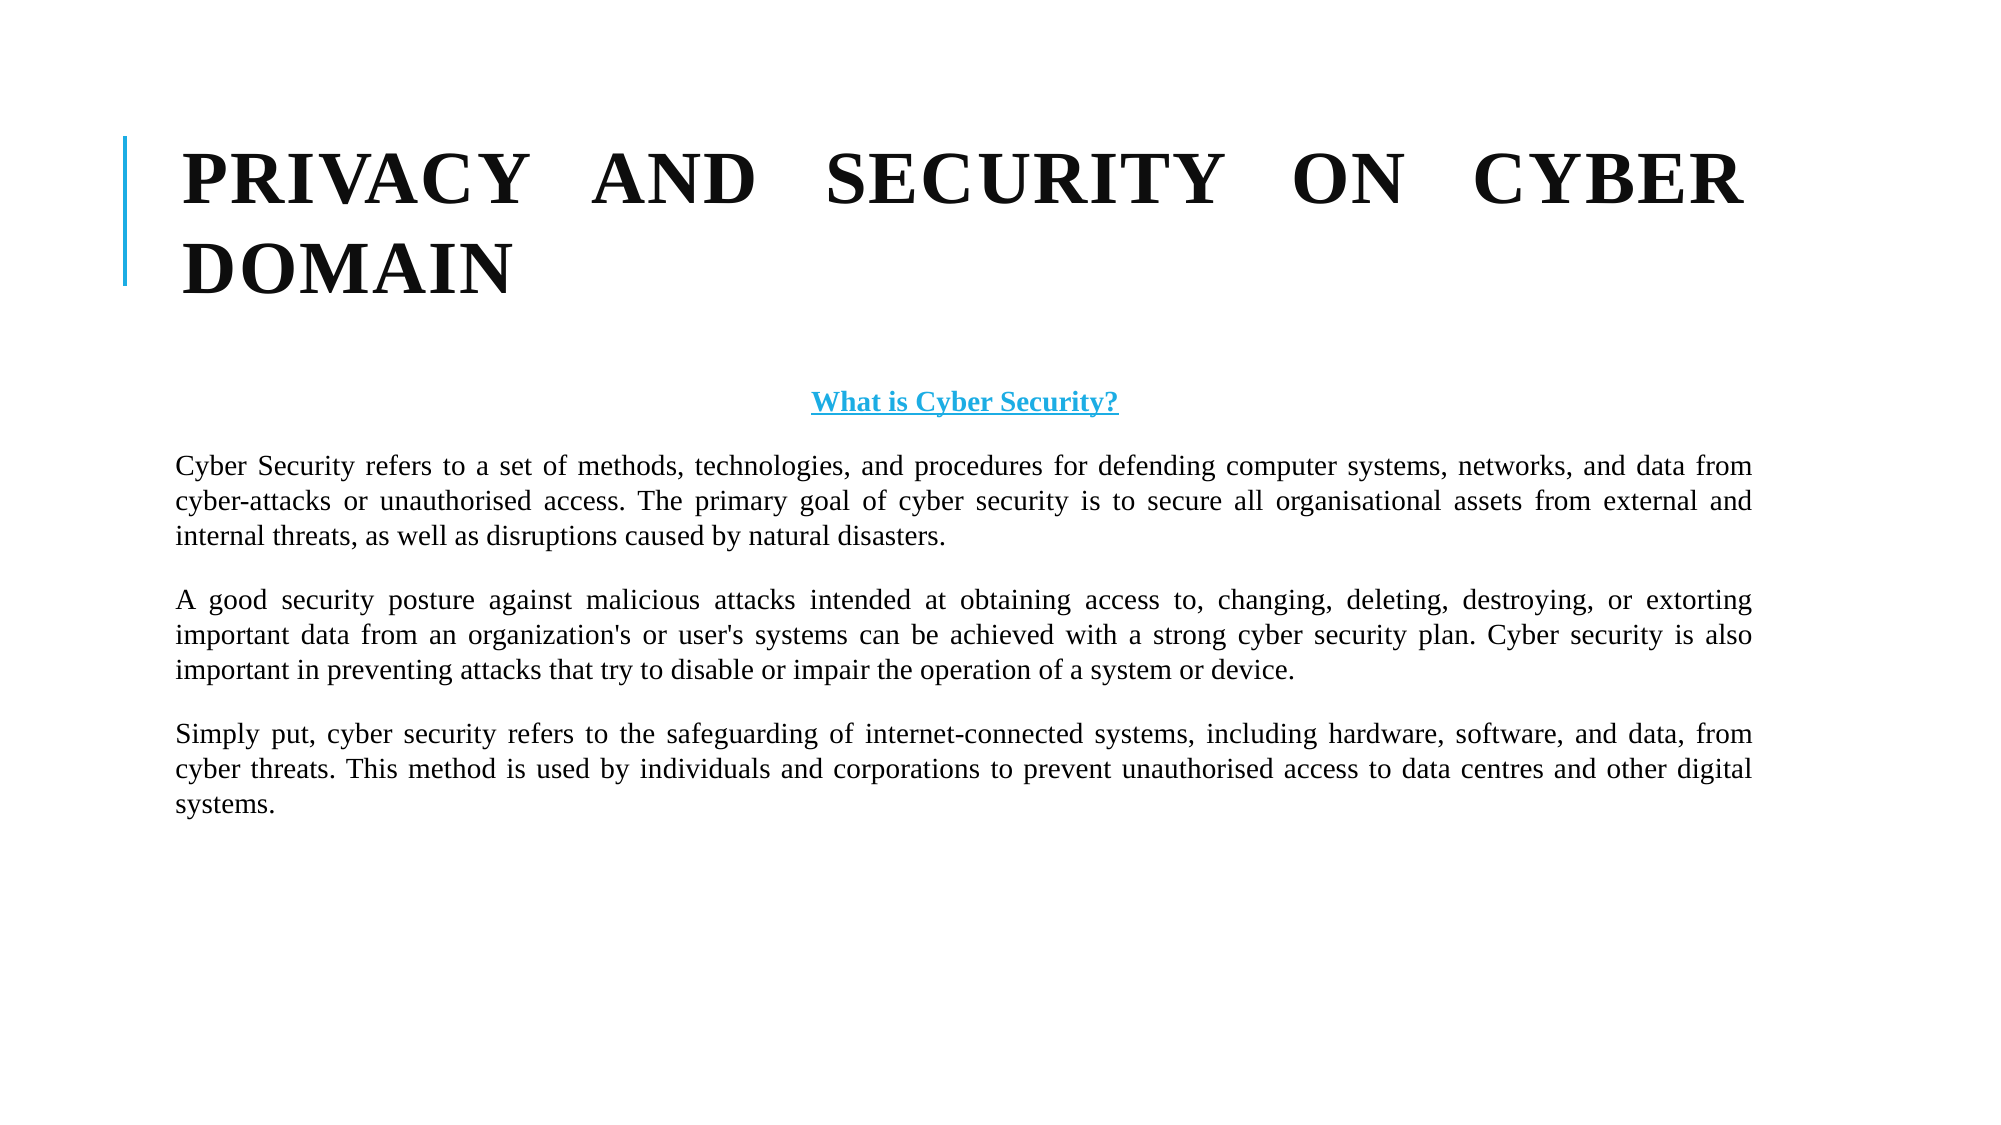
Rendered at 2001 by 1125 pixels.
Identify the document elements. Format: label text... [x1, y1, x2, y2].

title Privacy and security on cyber domain [168, 96, 1763, 342]
list What is Cyber Security? Cyber Security refers to a set of methods, technologies, and procedures for defending computer systems, networks, and data from cyber-attacks or unauthorised access. The primary goal of cyber security is to secure all organisational assets from external and internal threats, as well as disruptions caused by natural disasters. A good security posture against malicious attacks intended at obtaining access to, changing, deleting, destroying, or extorting important data from an organization's or user's systems can be achieved with a strong cyber security plan. Cyber security is also important in preventing attacks that try to disable or impair the operation of a system or device. Simply put, cyber security refers to the safeguarding of internet-connected systems, including hardware, software, and data, from cyber threats. This method is used by individuals and corporations to prevent unauthorised access to data centres and other digital systems. [168, 375, 1763, 1100]
